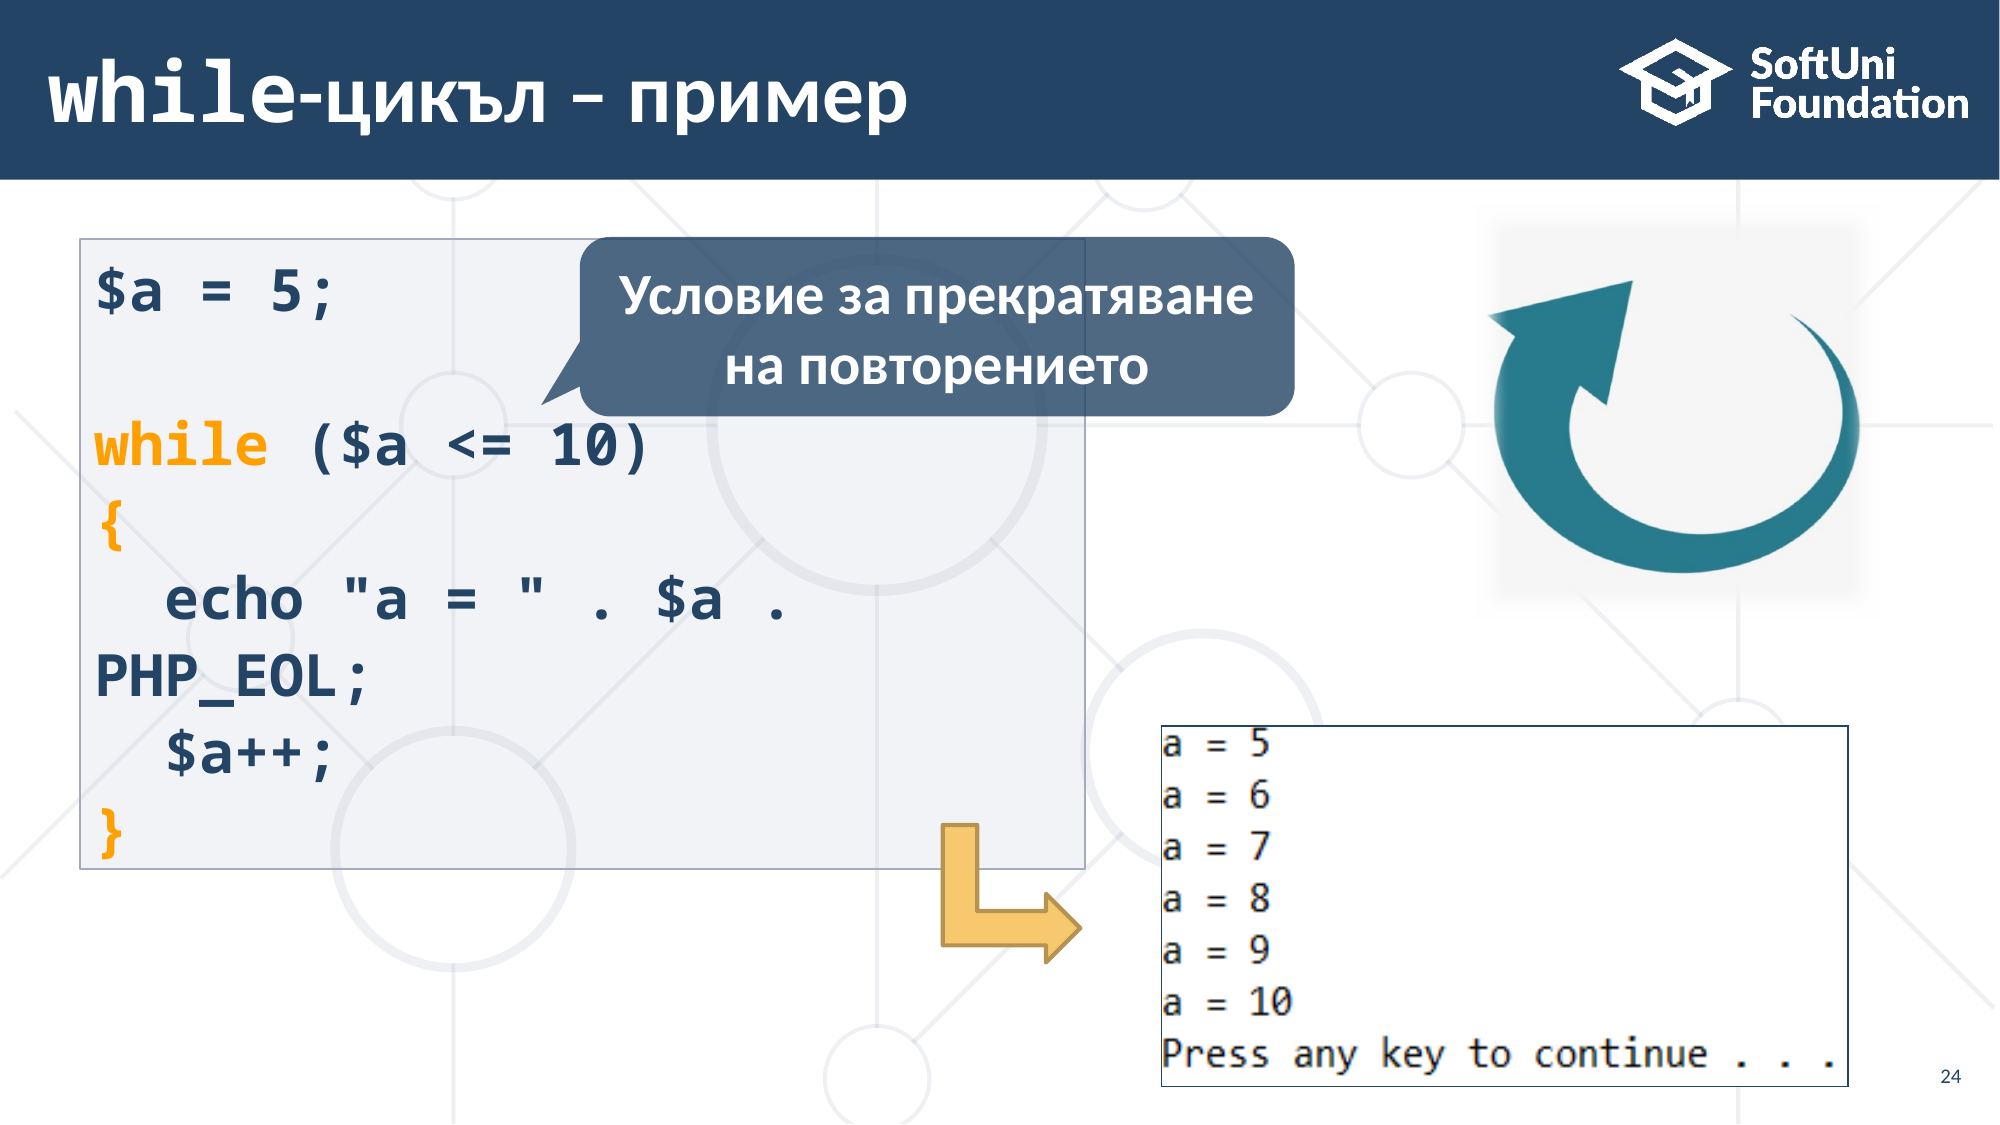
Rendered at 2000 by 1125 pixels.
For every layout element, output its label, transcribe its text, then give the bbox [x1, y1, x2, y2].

title while-цикъл – пример [31, 16, 1591, 162]
picture [1161, 726, 1848, 1087]
text_box $a = 5; while ($a <= 10) { echo "a = " . $a . PHP_EOL; $a++; } [79, 238, 1086, 870]
text_box [940, 822, 1083, 965]
picture [1474, 202, 1880, 620]
text_box Условие за прекратяване на повторението [539, 234, 1297, 419]
picture [1618, 38, 1968, 126]
slide_number 24 [1896, 1049, 1968, 1101]
